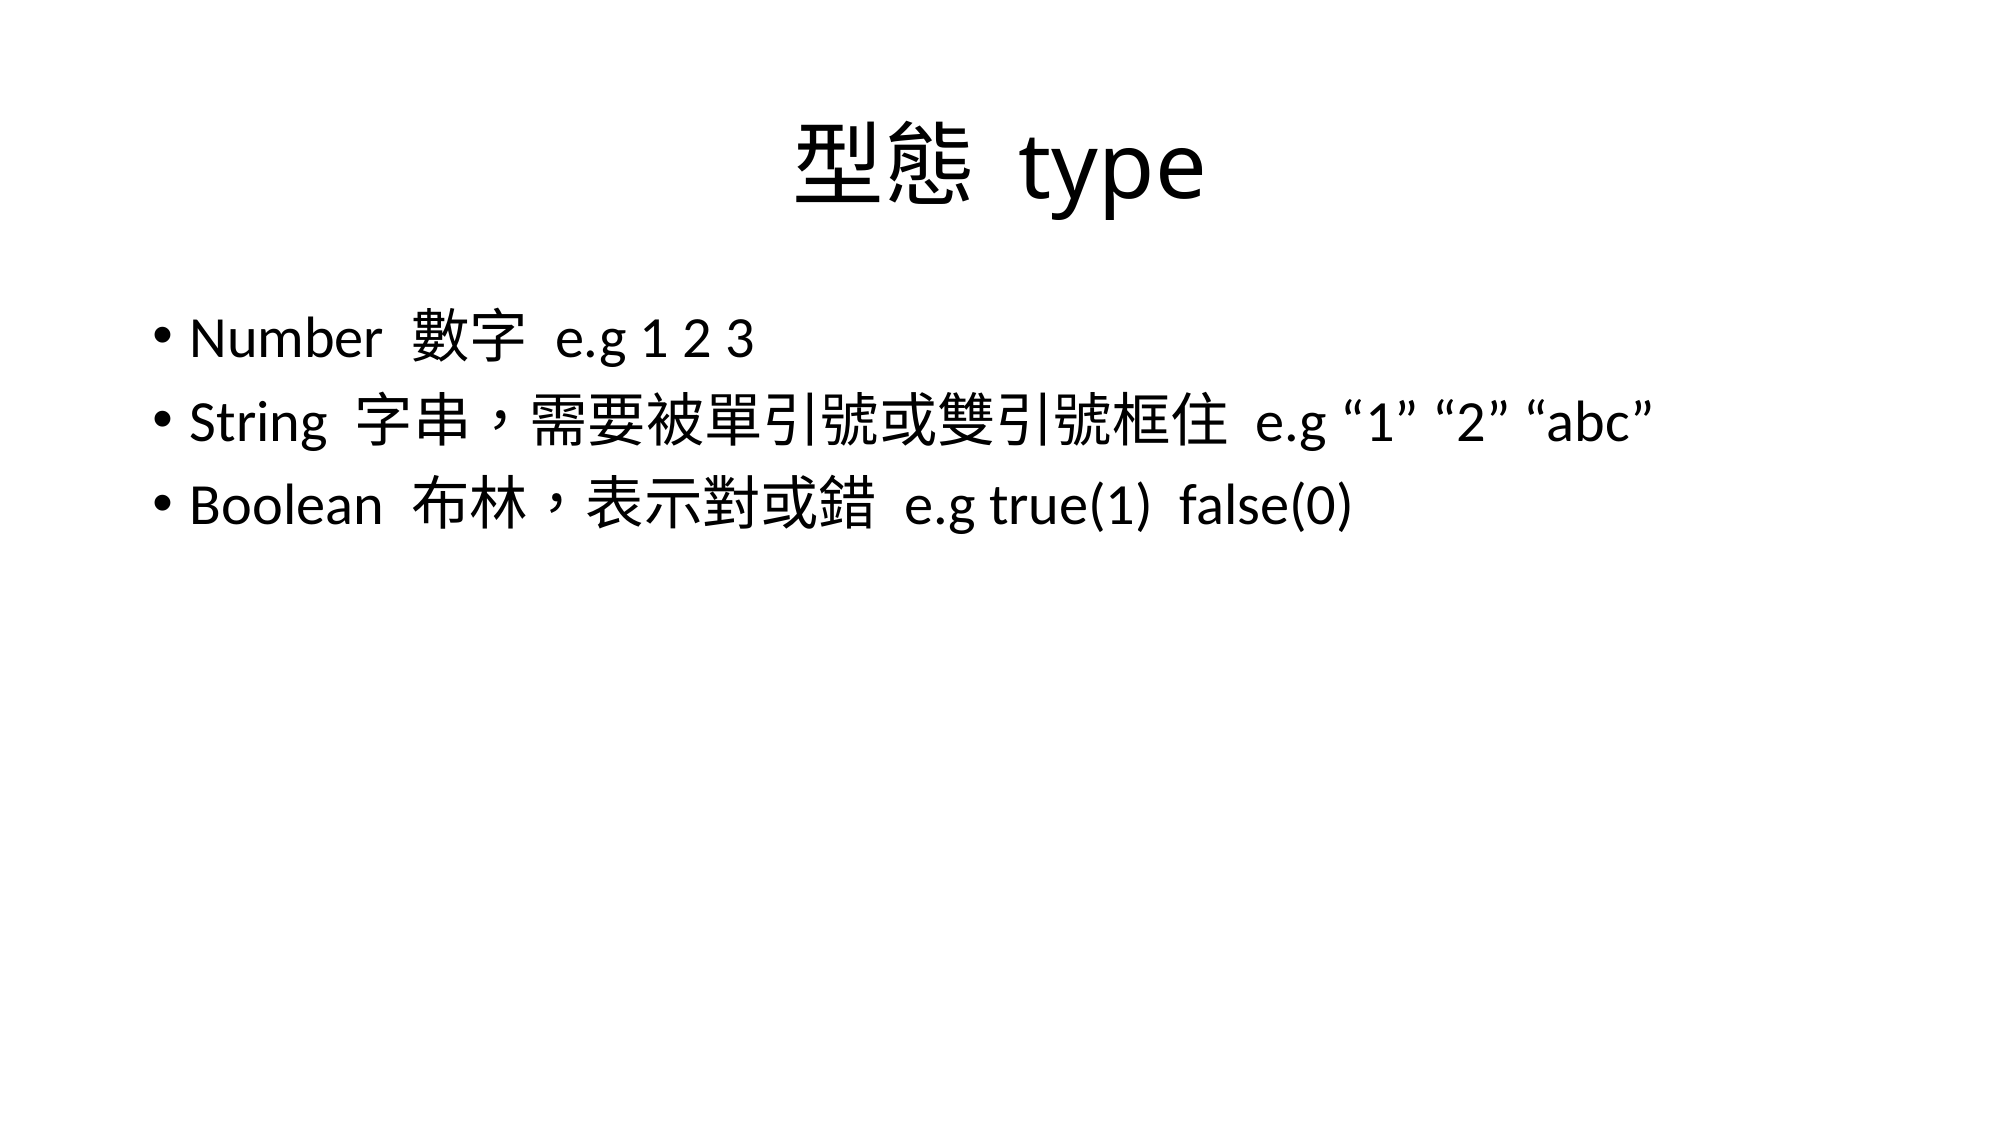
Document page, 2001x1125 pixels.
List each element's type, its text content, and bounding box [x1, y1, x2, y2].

title 型態 type [137, 59, 1863, 278]
list Number 數字 e.g 1 2 3 String 字串，需要被單引號或雙引號框住 e.g “1” “2” “abc” Boolean 布林，表示對或錯 e.g true(1) false(0) [137, 299, 1863, 1014]
